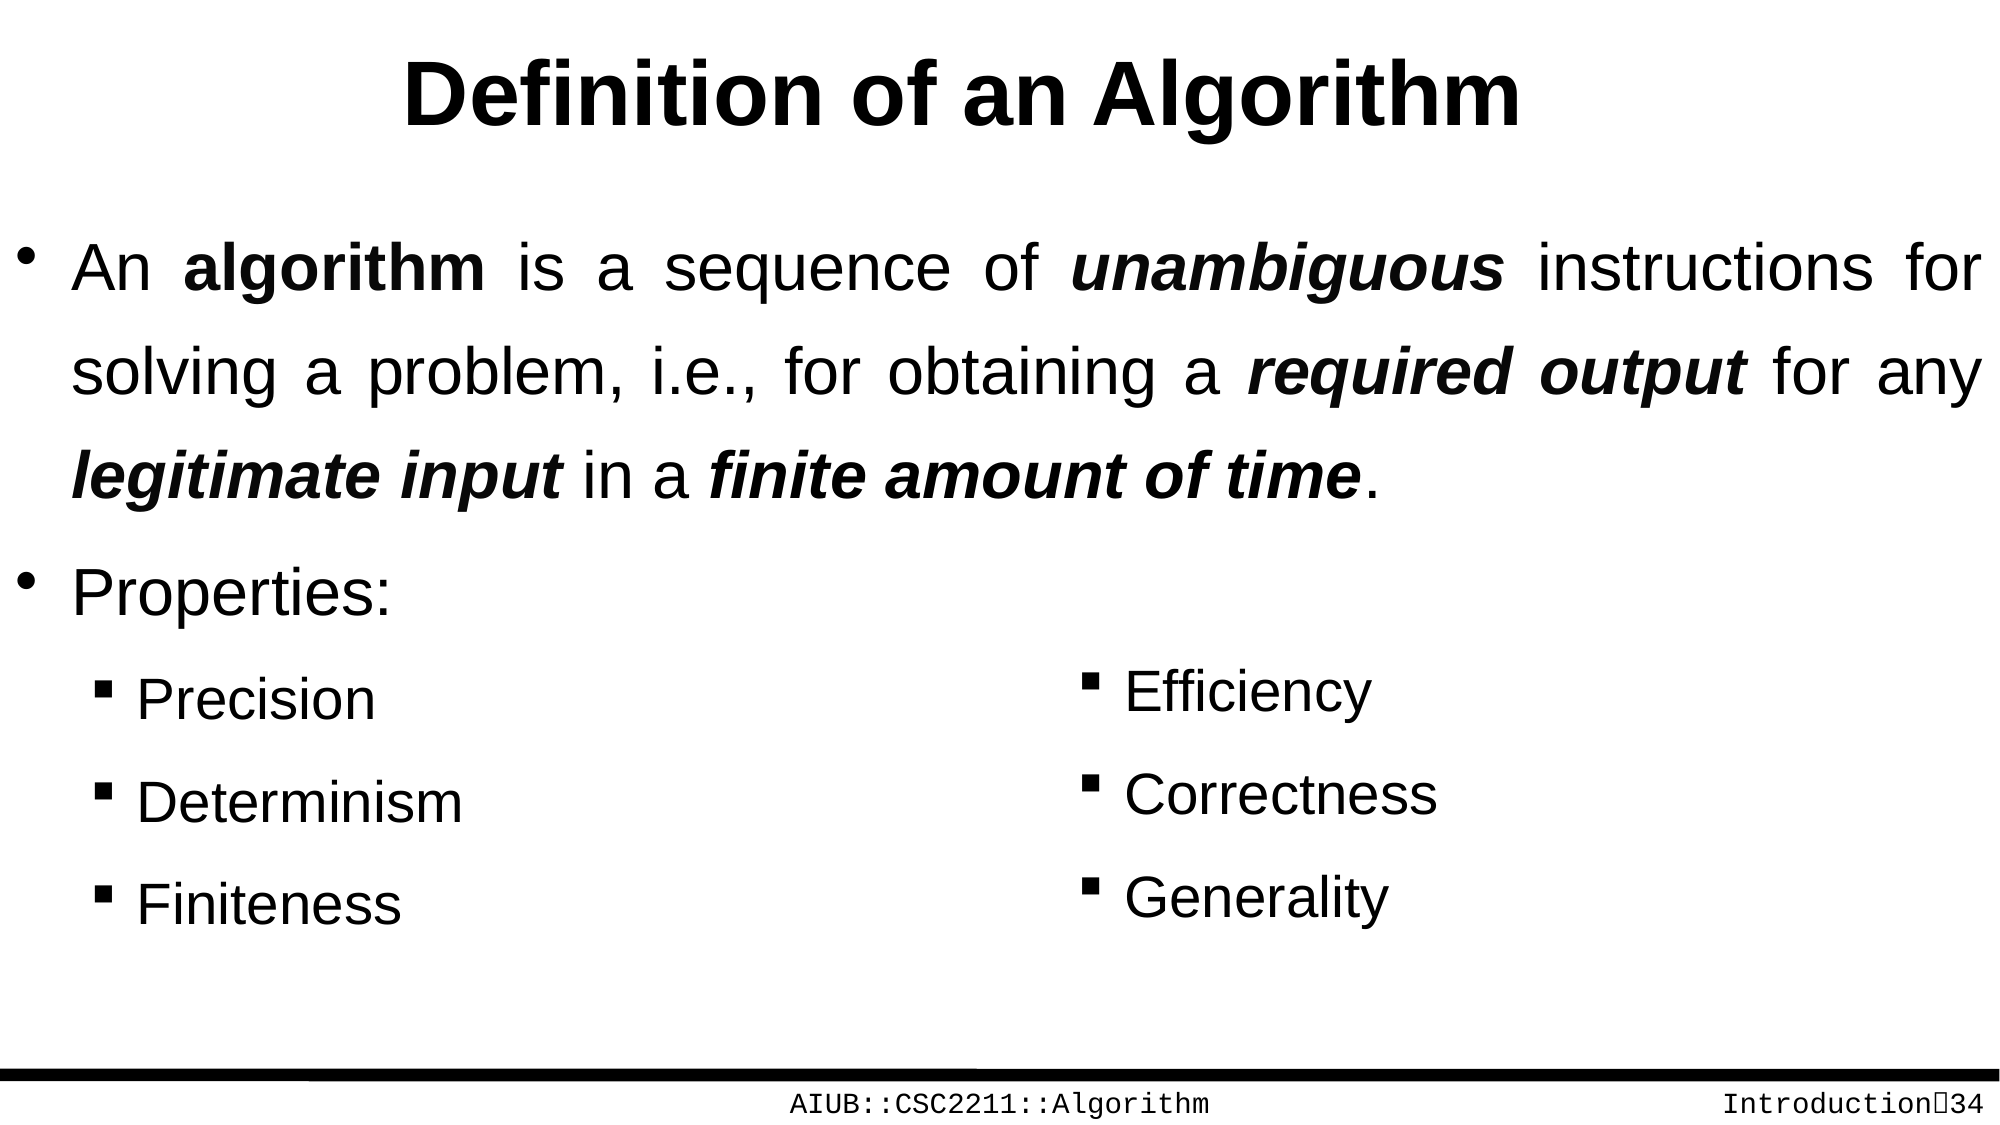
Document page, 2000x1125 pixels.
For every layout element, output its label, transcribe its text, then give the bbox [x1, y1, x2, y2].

slide_number Introduction34 [1532, 1077, 2000, 1125]
list An algorithm is a sequence of unambiguous instructions for solving a problem, i.e., for obtaining a required output for any legitimate input in a finite amount of time. Properties: Precision Determinism Finiteness [0, 191, 1999, 1068]
footer AIUB::CSC2211::Algorithm [682, 1077, 1317, 1125]
list Efficiency Correctness Generality [986, 624, 1932, 963]
title Definition of an Algorithm [5, 2, 2000, 176]
